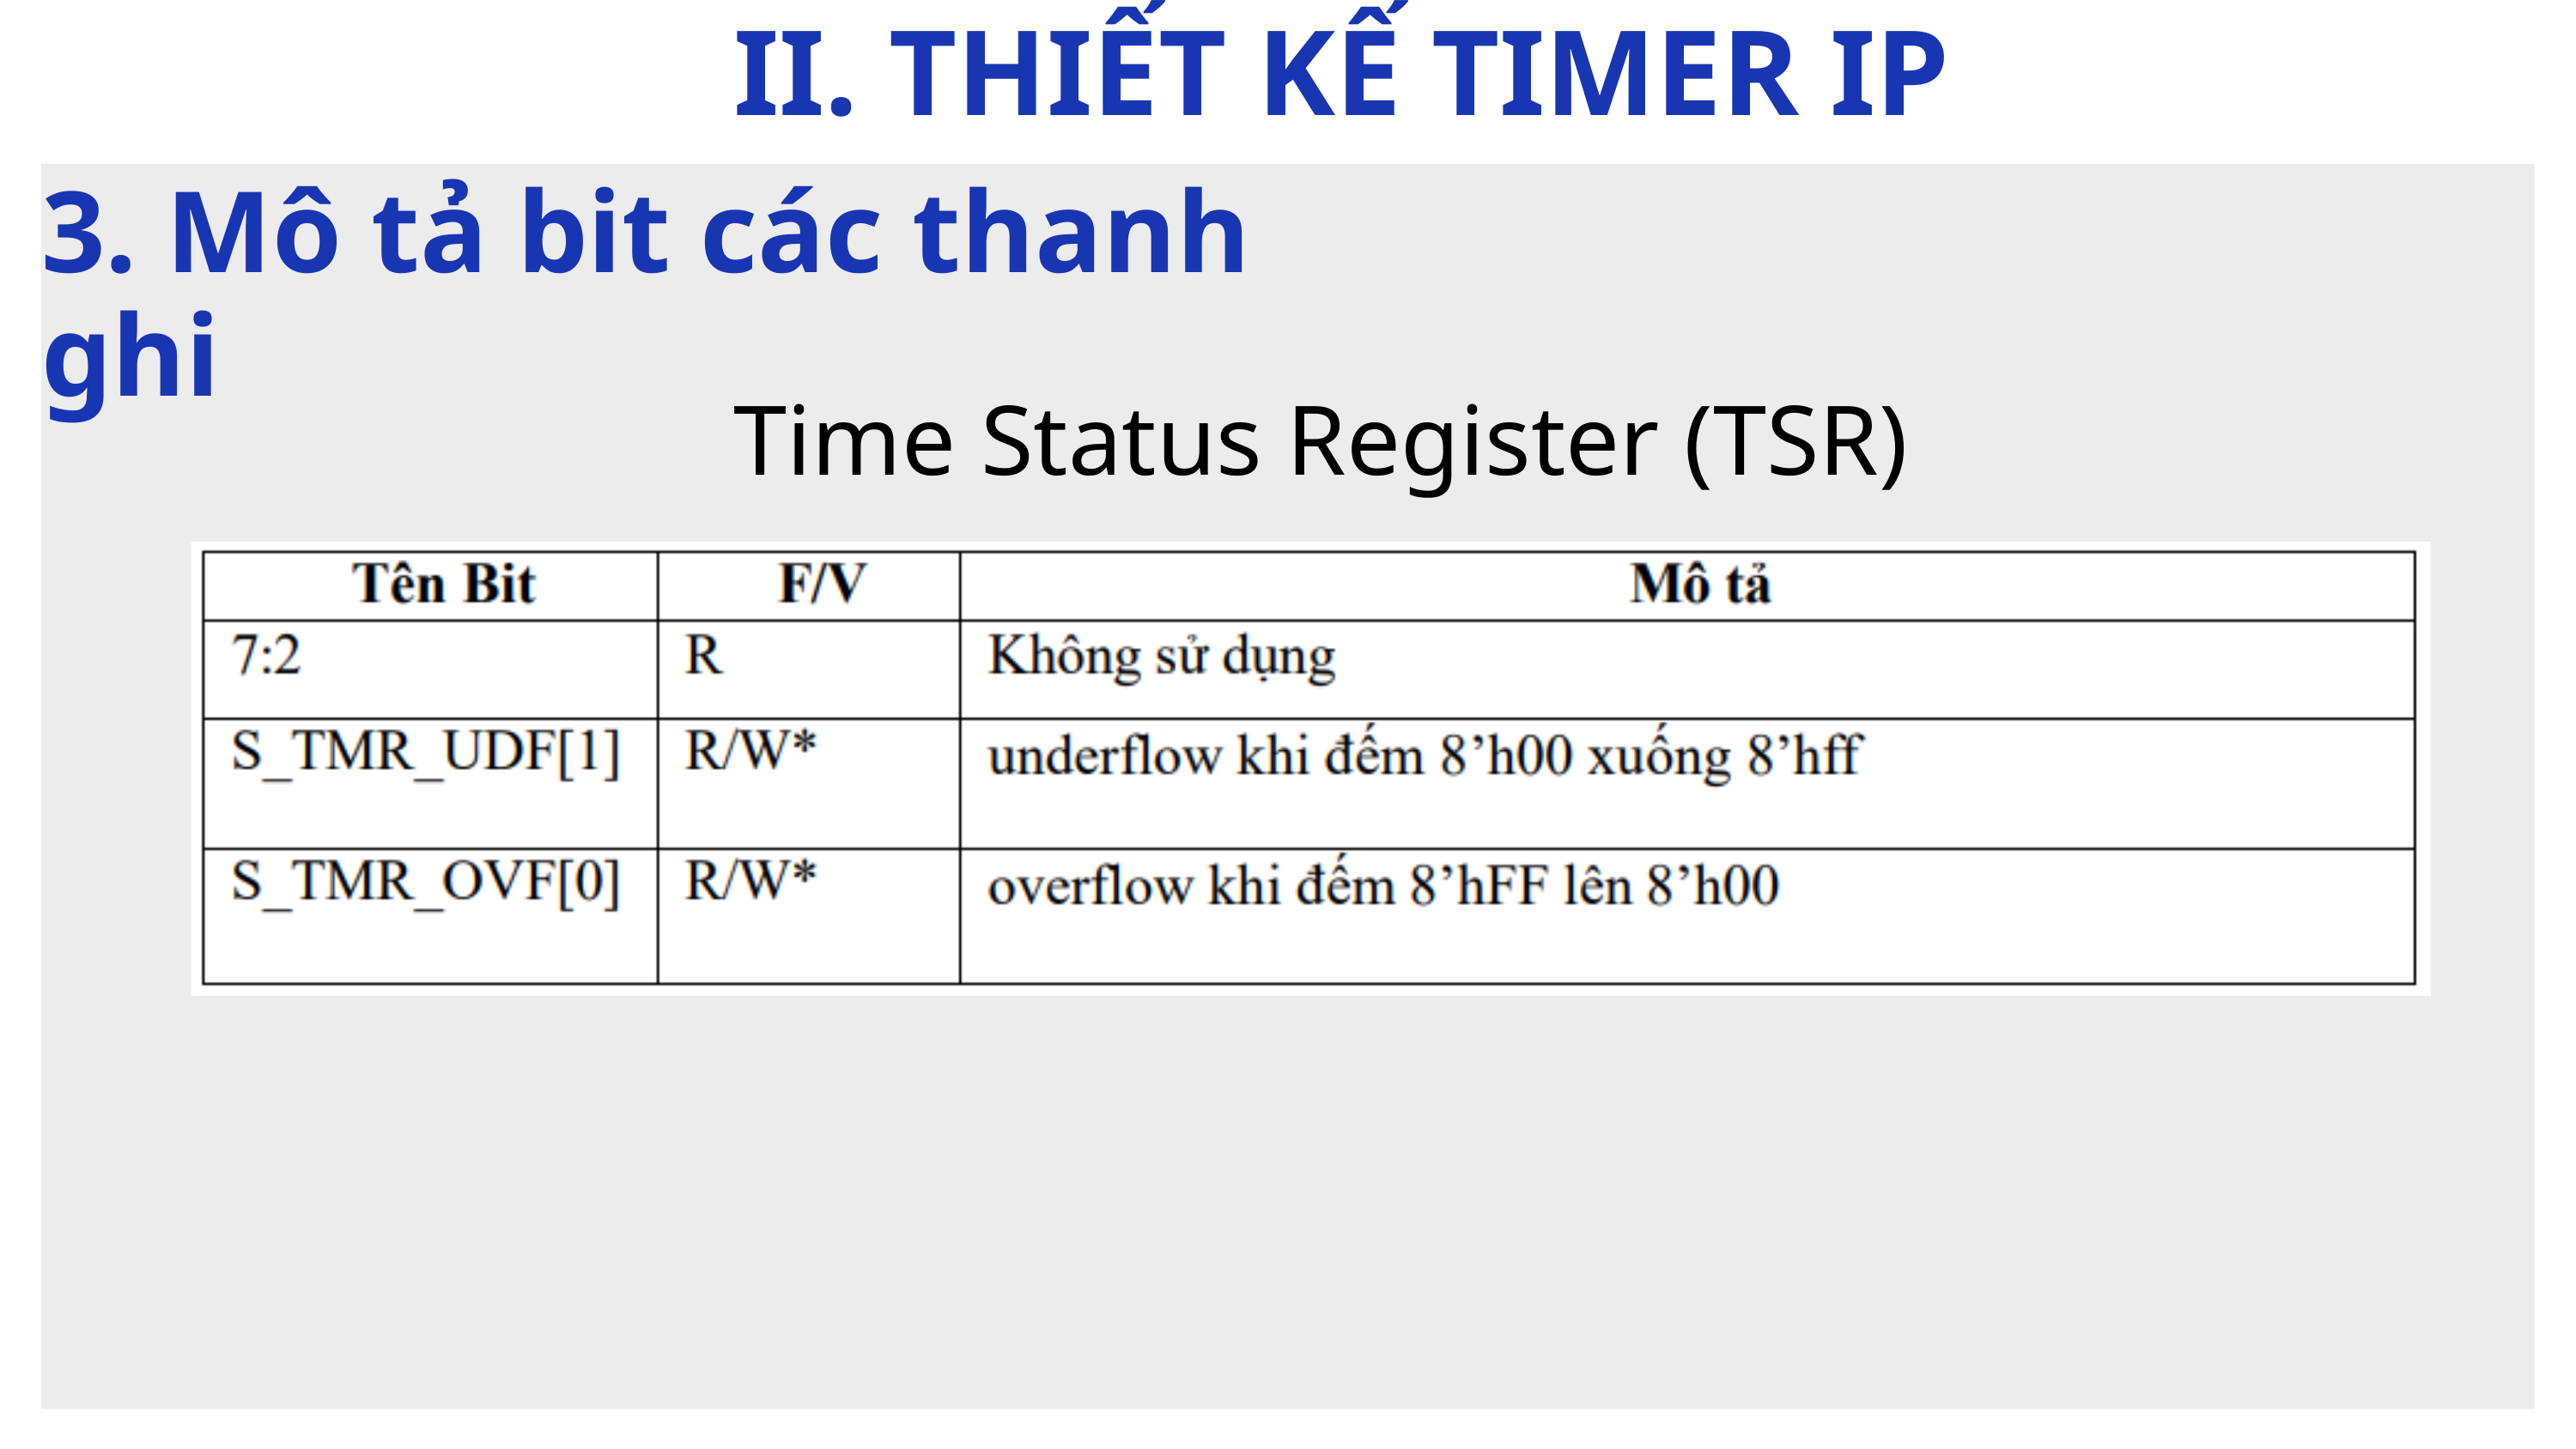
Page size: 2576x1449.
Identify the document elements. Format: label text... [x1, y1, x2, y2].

text_box [41, 163, 2535, 388]
text_box II. THIẾT KẾ TIMER IP [733, 9, 2236, 139]
text_box 3. Mô tả bit các thanh ghi [41, 172, 1342, 419]
text_box [191, 542, 2432, 996]
text_box Time Status Register (TSR) [733, 388, 2576, 494]
text_box [41, 419, 2535, 1410]
